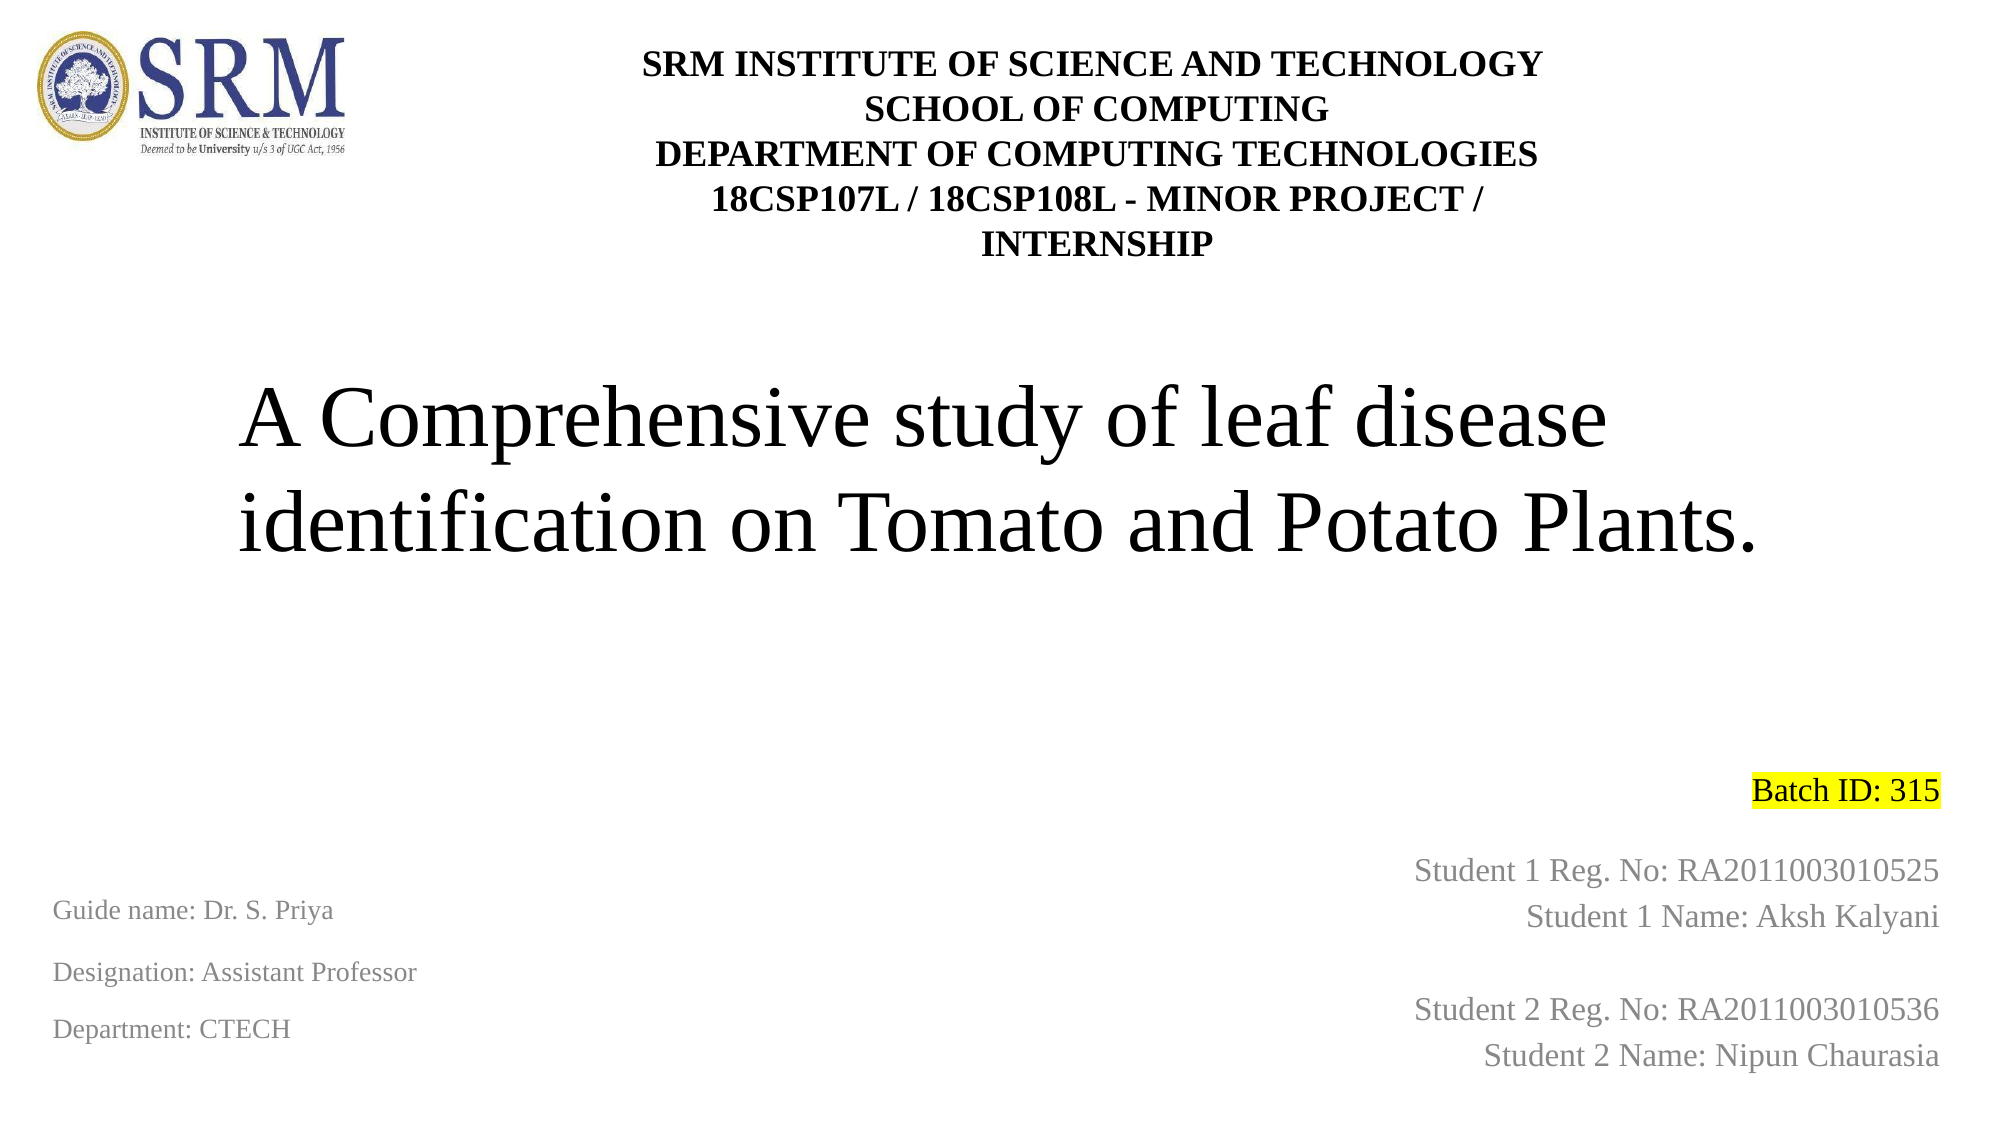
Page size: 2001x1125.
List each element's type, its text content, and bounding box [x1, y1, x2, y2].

text_box SRM INSTITUTE OF SCIENCE AND TECHNOLOGY SCHOOL OF COMPUTING DEPARTMENT OF COMPUTING TECHNOLOGIES 18CSP107L / 18CSP108L - MINOR PROJECT / INTERNSHIP [591, 31, 1604, 274]
picture [37, 31, 345, 156]
text_box Guide name: Dr. S. Priya Designation: Assistant Professor Department: CTECH [37, 860, 607, 1056]
title A Comprehensive study of leaf disease identification on Tomato and Potato Plants. [223, 343, 1777, 585]
subtitle Batch ID: 315 Student 1 Reg. No: RA2011003010525 Student 1 Name: Aksh Kalyani Student 2 Reg. No: RA2011003010536 Student 2 Name: Nipun Chaurasia [1200, 760, 1956, 1086]
